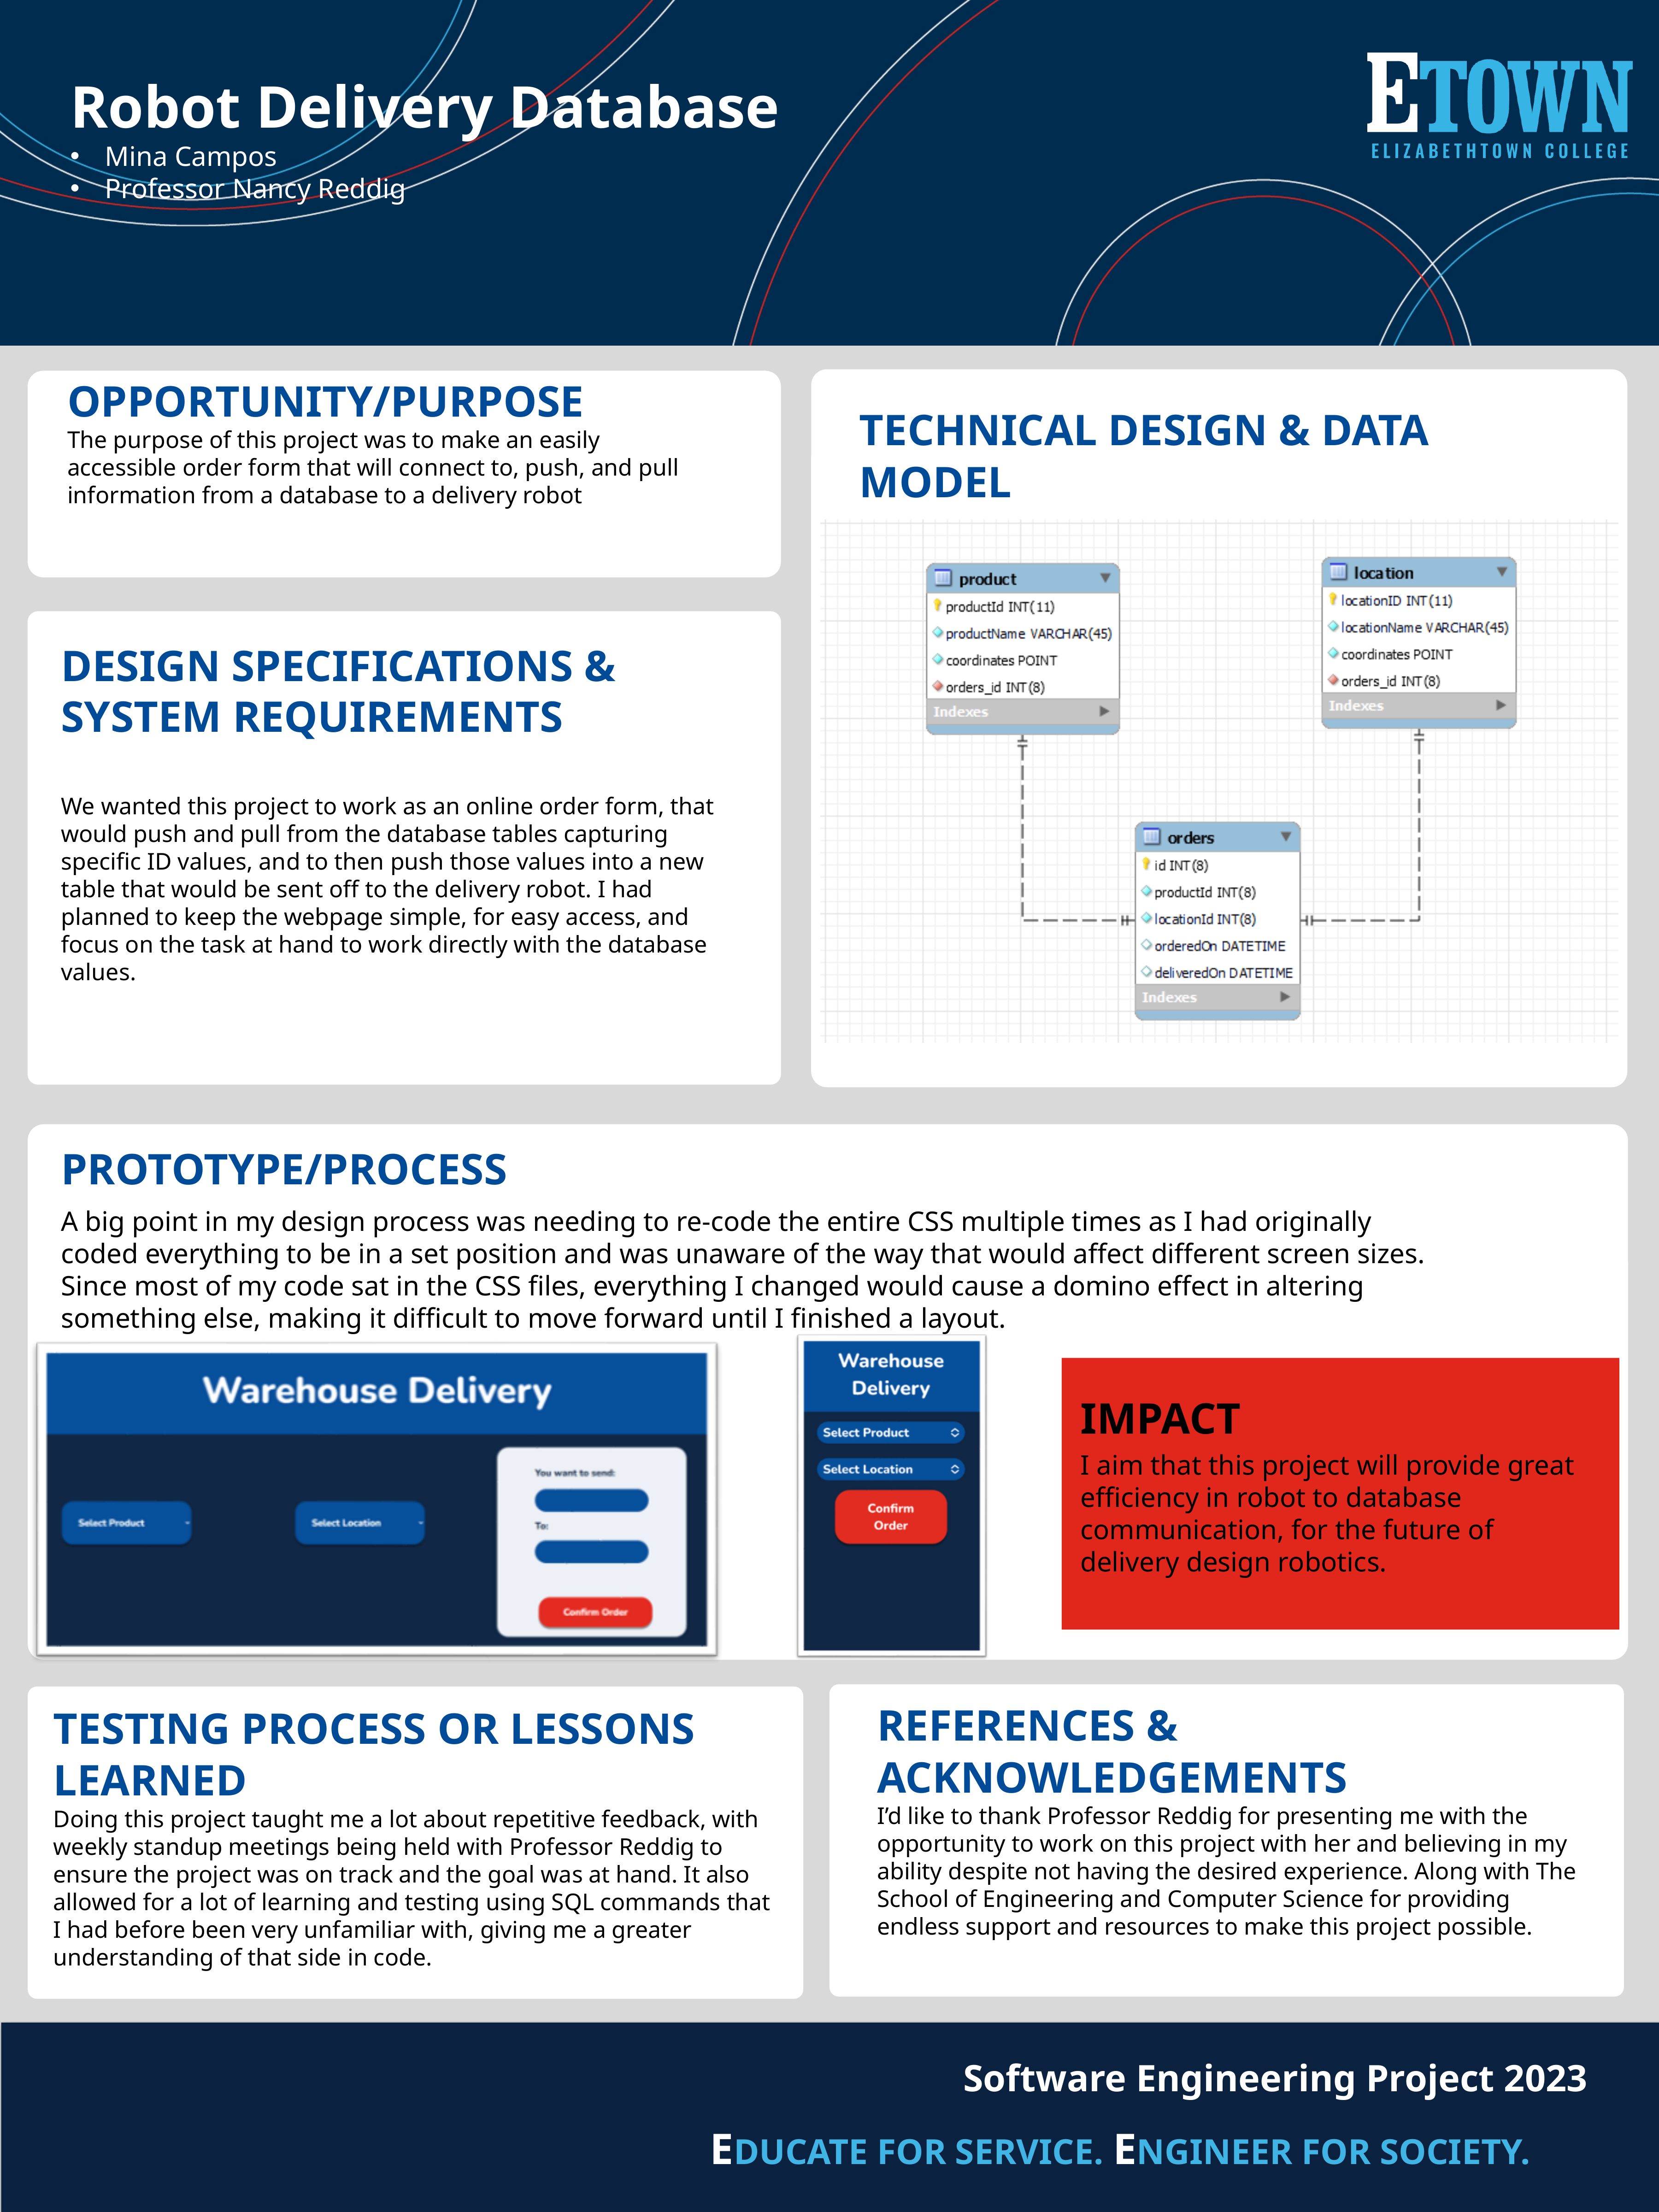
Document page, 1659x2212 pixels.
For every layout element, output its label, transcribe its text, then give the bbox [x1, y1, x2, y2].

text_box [1061, 1358, 1620, 1630]
text_box [26, 1123, 1629, 1661]
picture [792, 1331, 992, 1663]
text_box [26, 610, 782, 1086]
text_box TECHNICAL DESIGN & DATA MODEL [852, 399, 1592, 510]
text_box [828, 1683, 1625, 1998]
text_box [26, 370, 782, 578]
picture [27, 1337, 726, 1667]
text_box REFERENCES & ACKNOWLEDGEMENTS I’d like to thank Professor Reddig for presenting me with the opportunity to work on this project with her and believing in my ability despite not having the desired experience. Along with The School of Engineering and Computer Science for providing endless support and resources to make this project possible. [870, 1694, 1605, 1943]
text_box PROTOTYPE/PROCESS A big point in my design process was needing to re-code the entire CSS multiple times as I had originally coded everything to be in a set position and was unaware of the way that would affect different screen sizes. Since most of my code sat in the CSS files, everything I changed would cause a domino effect in altering something else, making it difficult to move forward until I finished a layout. [54, 1137, 1461, 1337]
text_box EDUCATE FOR SERVICE. ENGINEER FOR SOCIETY. [703, 2117, 1538, 2176]
text_box [26, 1685, 805, 2000]
text_box Software Engineering Project 2023 [716, 2051, 1595, 2102]
picture [820, 519, 1618, 1043]
picture [0, 0, 1659, 346]
text_box DESIGN SPECIFICATIONS & SYSTEM REQUIREMENTS We wanted this project to work as an online order form, that would push and pull from the database tables capturing specific ID values, and to then push those values into a new table that would be sent off to the delivery robot. I had planned to keep the webpage simple, for easy access, and focus on the task at hand to work directly with the database values. [54, 635, 747, 988]
text_box TESTING PROCESS OR LESSONS LEARNED Doing this project taught me a lot about repetitive feedback, with weekly standup meetings being held with Professor Reddig to ensure the project was on track and the goal was at hand. It also allowed for a lot of learning and testing using SQL commands that I had before been very unfamiliar with, giving me a greater understanding of that side in code. [47, 1697, 781, 1974]
text_box [1, 2022, 1659, 2212]
text_box OPPORTUNITY/PURPOSE The purpose of this project was to make an easily accessible order form that will connect to, push, and pull information from a database to a delivery robot [60, 370, 717, 539]
text_box [810, 368, 1629, 1088]
